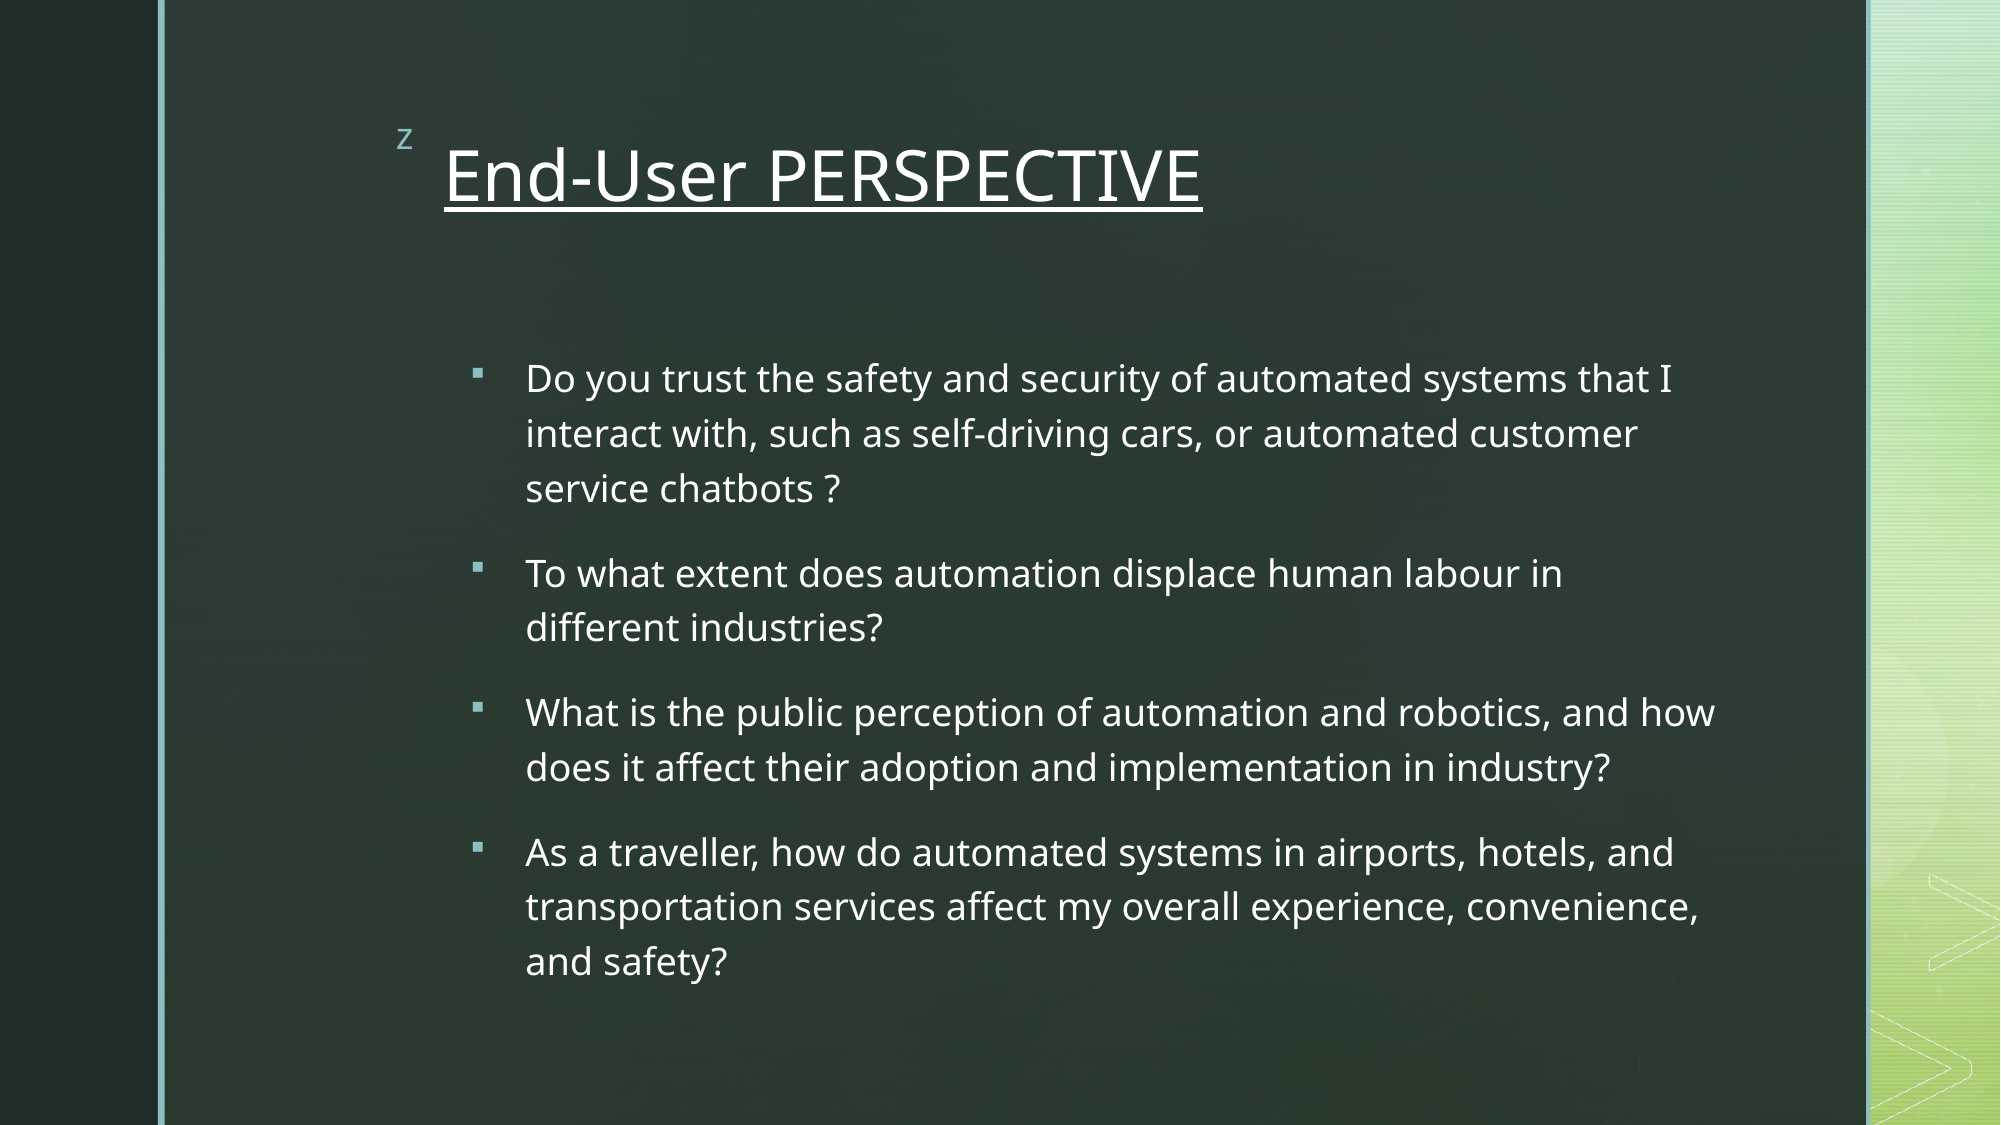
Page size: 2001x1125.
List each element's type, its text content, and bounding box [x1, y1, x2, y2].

list Do you trust the safety and security of automated systems that I interact with, such as self-driving cars, or automated customer service chatbots ? To what extent does automation displace human labour in different industries? What is the public perception of automation and robotics, and how does it affect their adoption and implementation in industry? As a traveller, how do automated systems in airports, hotels, and transportation services affect my overall experience, convenience, and safety? [454, 336, 1734, 993]
title End-User PERSPECTIVE [428, 132, 1734, 310]
picture [1871, 0, 2001, 1125]
